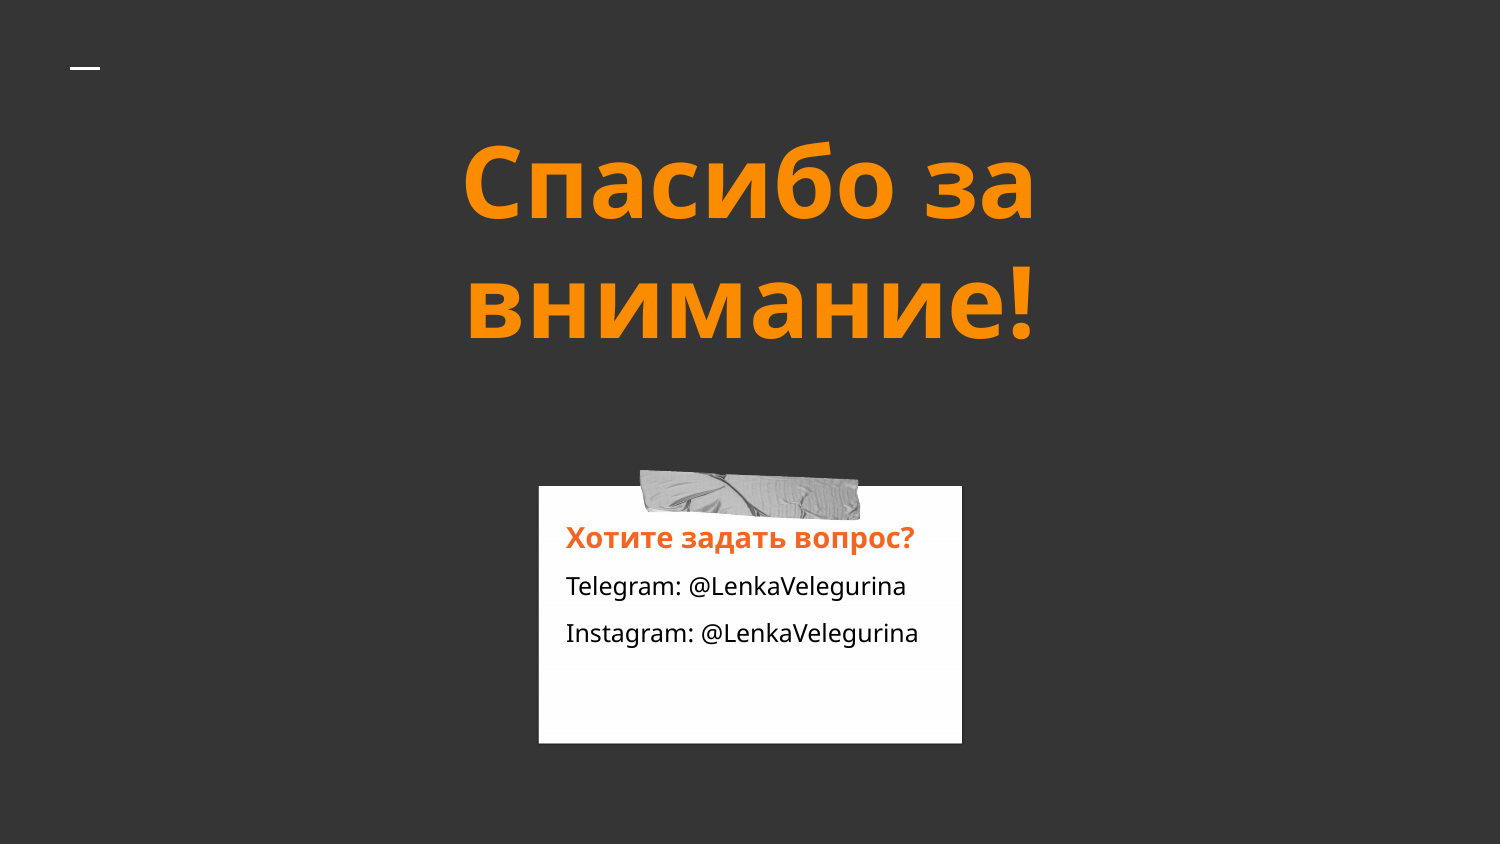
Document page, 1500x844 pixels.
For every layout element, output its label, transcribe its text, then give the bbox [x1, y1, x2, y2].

title Спасибо за внимание! [311, 103, 1189, 328]
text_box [521, 471, 979, 754]
